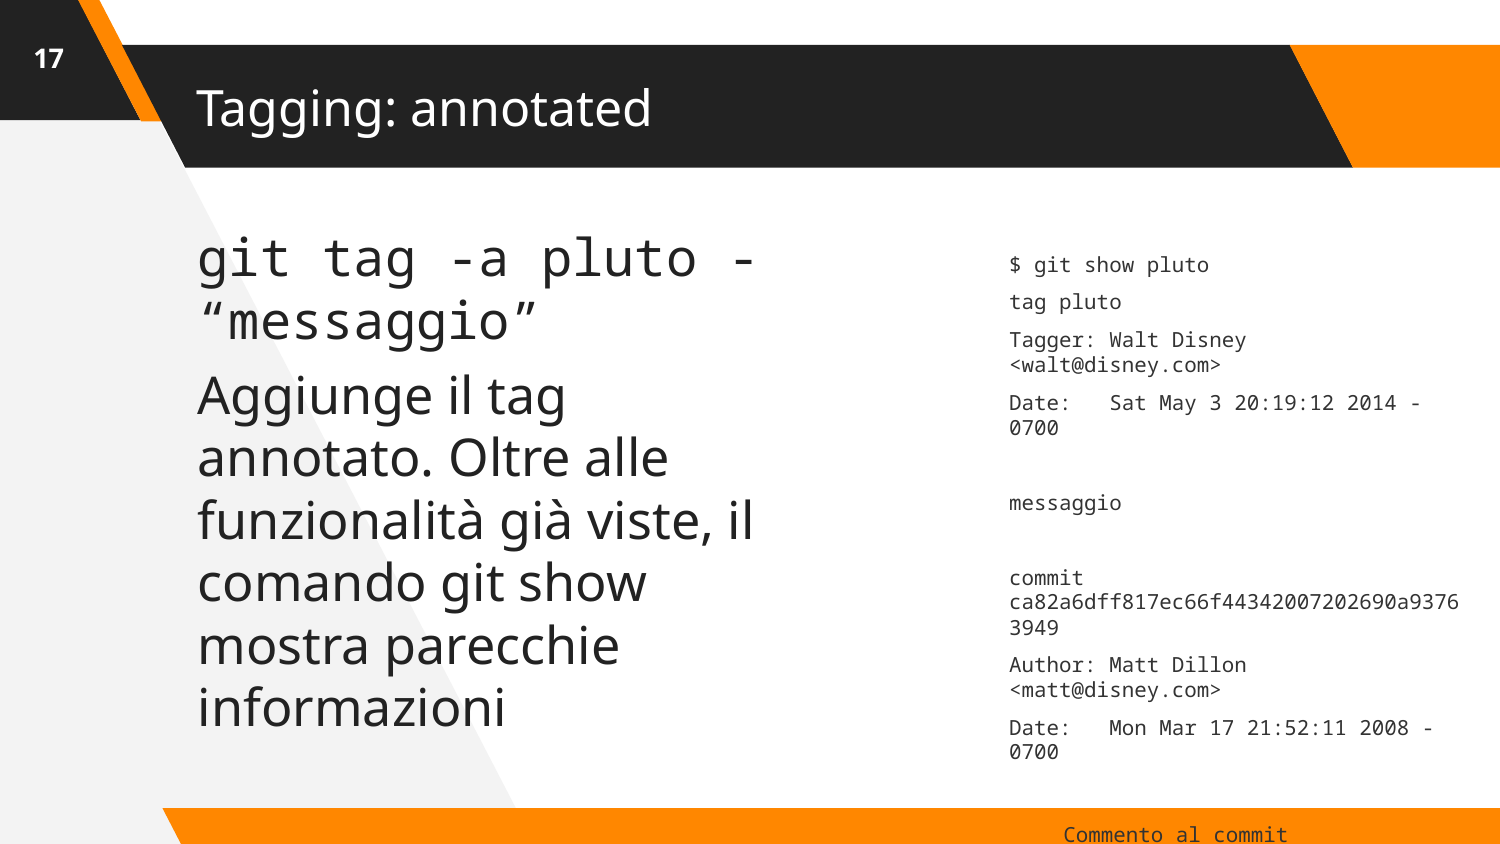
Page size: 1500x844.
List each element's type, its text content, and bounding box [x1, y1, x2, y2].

text_box $ git show pluto tag pluto Tagger: Walt Disney <walt@disney.com> Date: Sat May 3 20:19:12 2014 -0700 messaggio commit ca82a6dff817ec66f44342007202690a93763949 Author: Matt Dillon <matt@disney.com> Date: Mon Mar 17 21:52:11 2008 -0700 Commento al commit [994, 236, 1487, 844]
slide_number ‹#› [0, 0, 98, 121]
title Tagging: annotated [181, 45, 1285, 169]
list git tag -a pluto - “messaggio” Aggiunge il tag annotato. Oltre alle funzionalità già viste, il comando git show mostra parecchie informazioni [182, 209, 796, 808]
